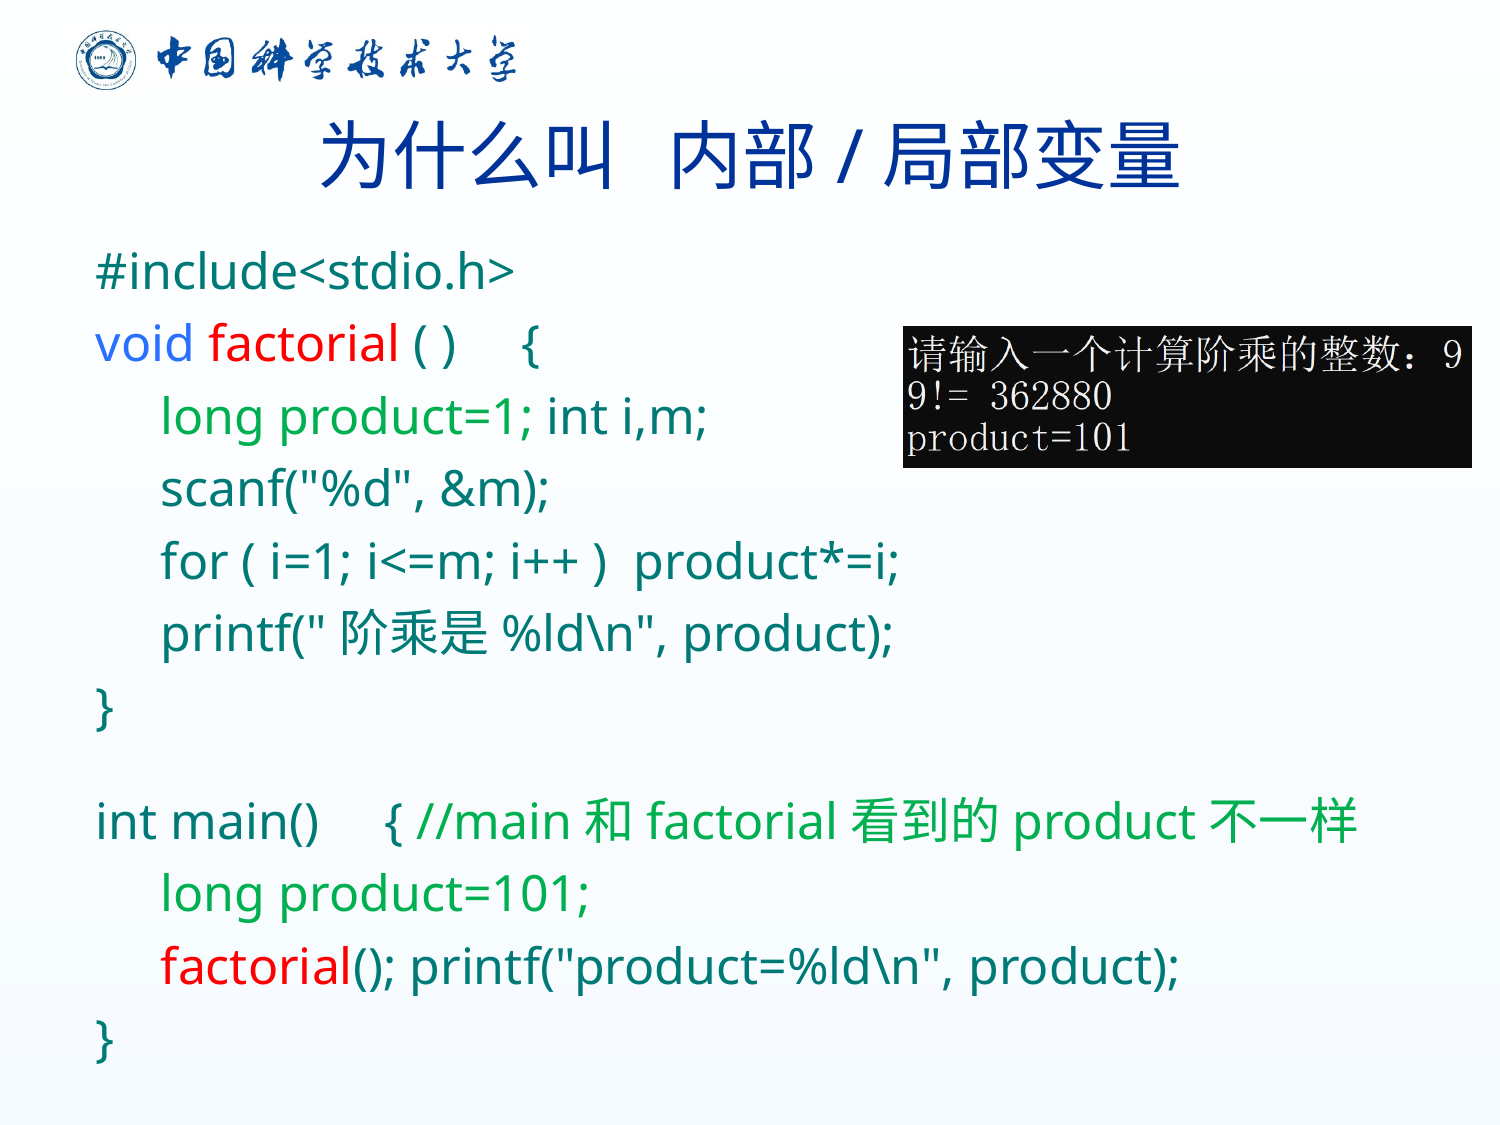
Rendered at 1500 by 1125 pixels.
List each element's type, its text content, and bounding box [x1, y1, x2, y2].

picture [74, 27, 136, 90]
list #include<stdio.h> void factorial ( ) { long product=1; int i,m; scanf("%d", &m); for ( i=1; i<=m; i++ ) product*=i; printf("阶乘是%ld\n", product); } int main() { //main和factorial看到的product不一样 long product=101; factorial(); printf("product=%ld\n", product); } [5, 231, 1407, 1083]
title 为什么叫 内部/局部变量 [49, 99, 1451, 209]
picture [147, 26, 524, 84]
picture [903, 326, 1472, 468]
